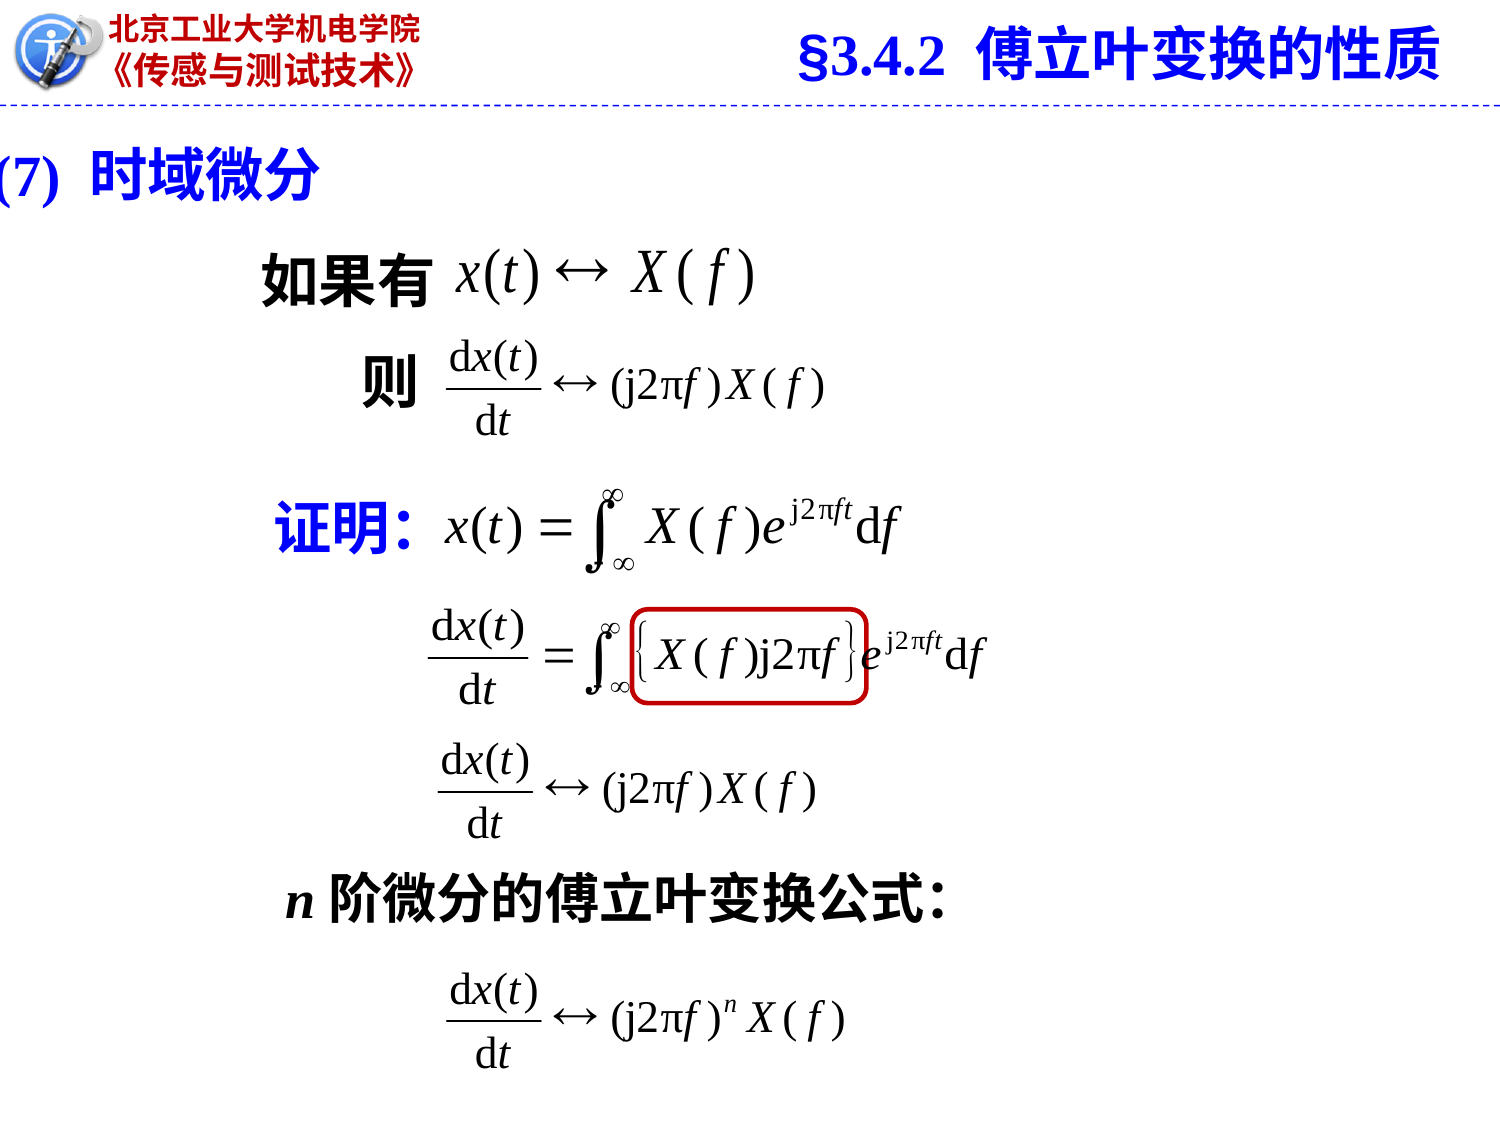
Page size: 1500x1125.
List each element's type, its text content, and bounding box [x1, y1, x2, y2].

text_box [430, 731, 825, 849]
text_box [438, 960, 856, 1079]
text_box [434, 468, 916, 584]
text_box §3.4.2 傅立叶变换的性质 [782, 9, 1500, 95]
picture [11, 4, 107, 100]
text_box n阶微分的傅立叶变换公式： [256, 869, 1007, 937]
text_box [420, 597, 1000, 715]
text_box (7) 时域微分 [0, 117, 537, 216]
text_box 则 [346, 351, 433, 423]
text_box 如果有 [246, 222, 457, 317]
text_box 证明： [258, 497, 429, 568]
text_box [445, 234, 762, 315]
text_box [438, 327, 833, 446]
